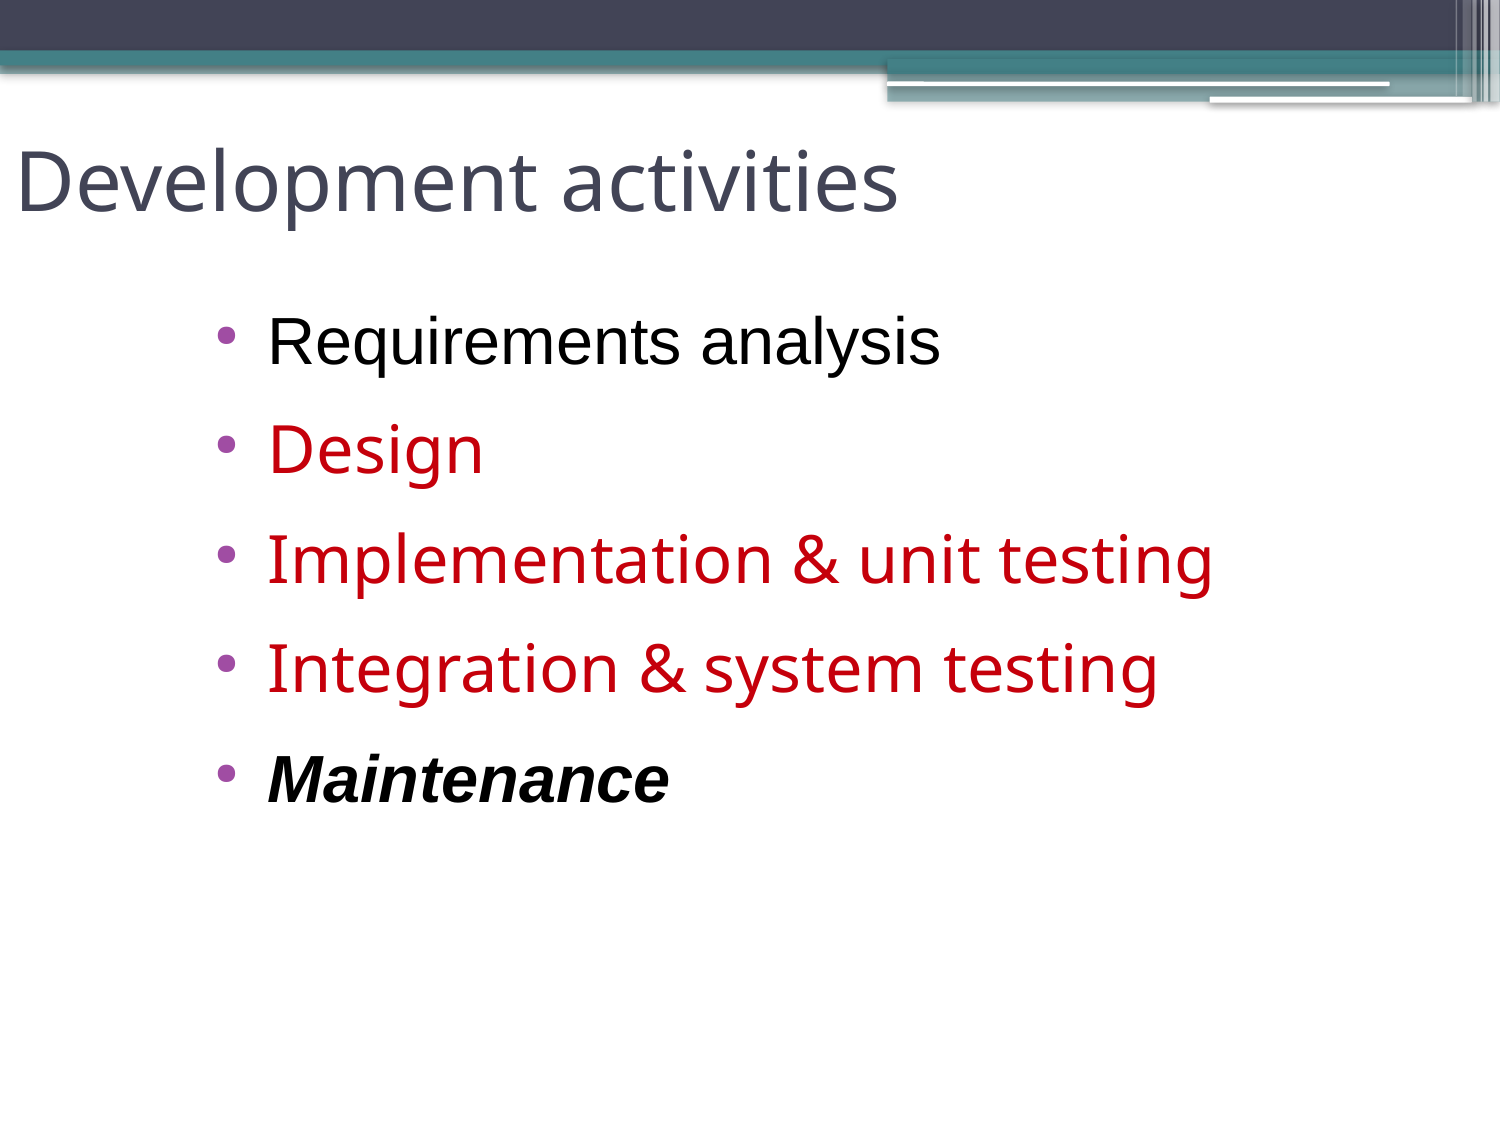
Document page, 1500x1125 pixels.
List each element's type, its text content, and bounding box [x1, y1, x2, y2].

list Requirements analysis Design Implementation & unit testing Integration & system testing Maintenance [182, 290, 1500, 843]
title Development activities [0, 109, 1260, 247]
